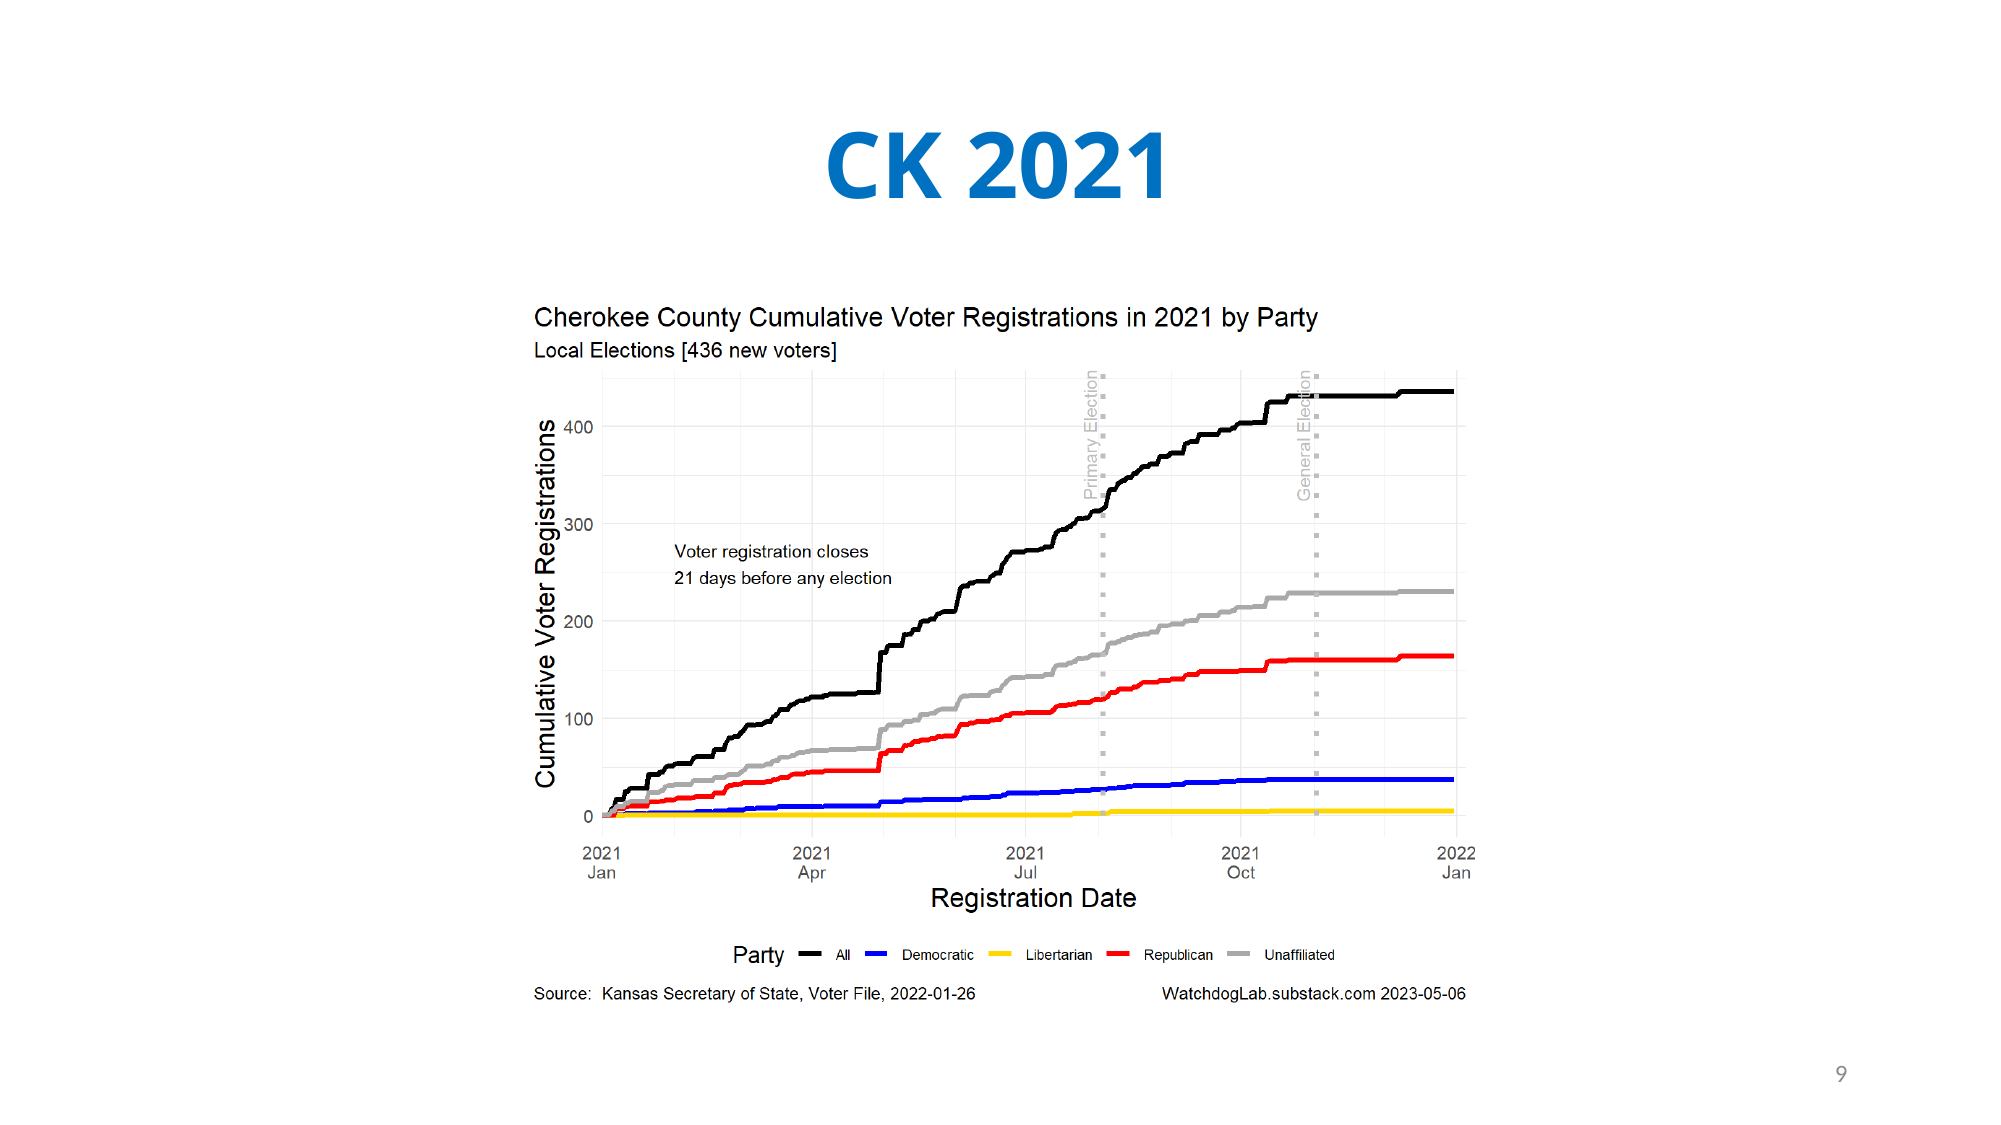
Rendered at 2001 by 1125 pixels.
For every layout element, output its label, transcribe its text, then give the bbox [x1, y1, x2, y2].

picture [524, 297, 1475, 1011]
slide_number ‹#› [1412, 1042, 1863, 1103]
title CK 2021 [137, 59, 1863, 278]
